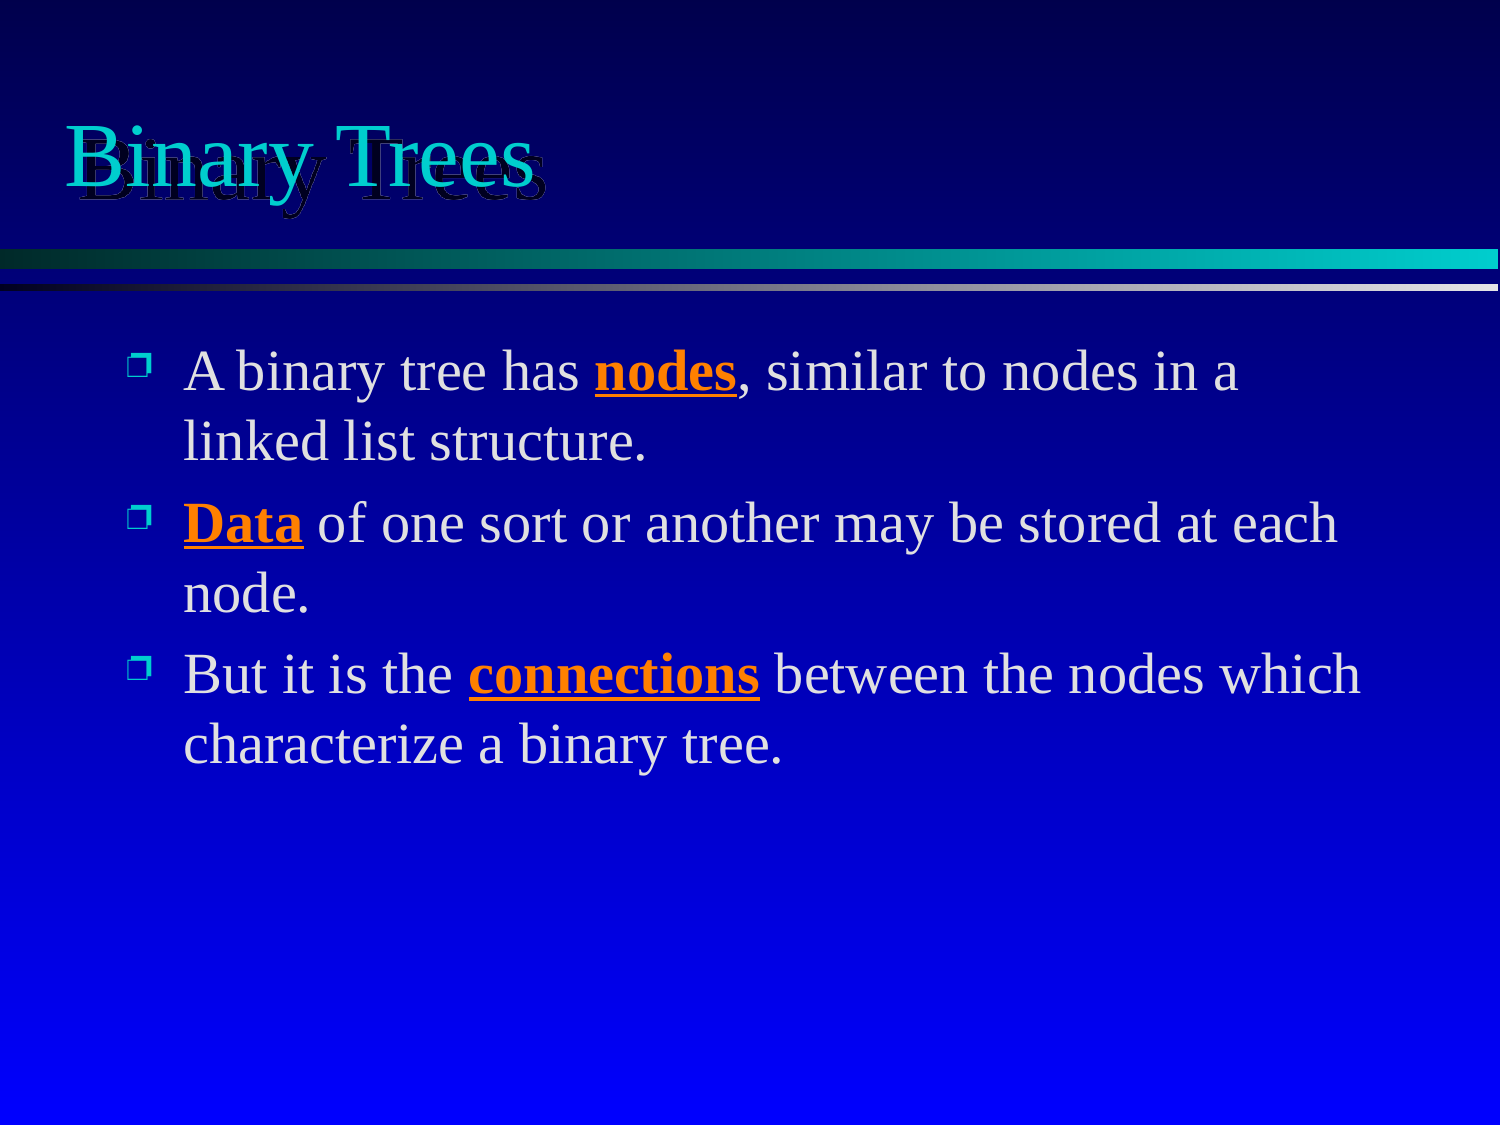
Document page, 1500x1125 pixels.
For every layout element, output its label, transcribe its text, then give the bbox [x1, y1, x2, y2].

title Binary Trees [49, 55, 1326, 245]
list A binary tree has nodes, similar to nodes in a linked list structure. Data of one sort or another may be stored at each node. But it is the connections between the nodes which characterize a binary tree. [111, 324, 1413, 1001]
